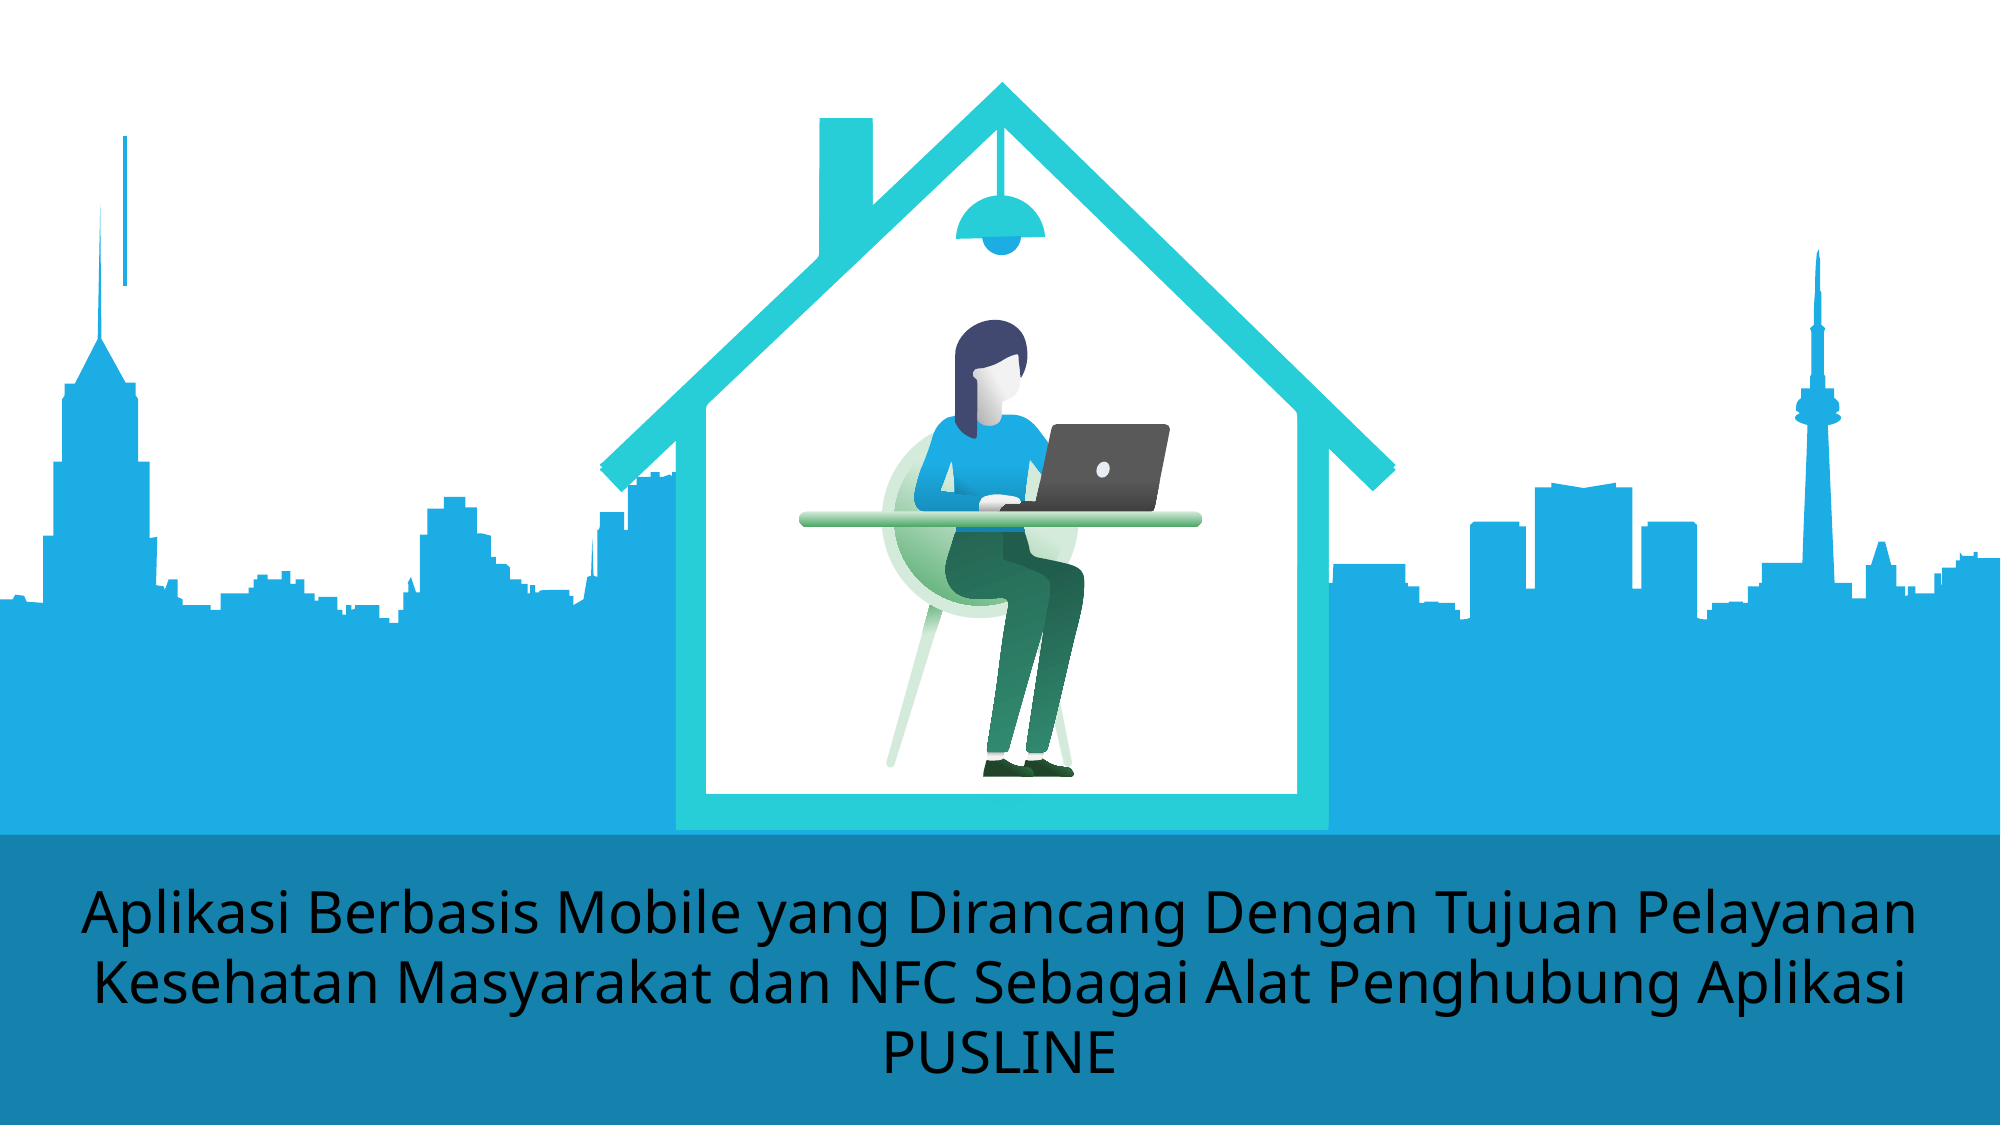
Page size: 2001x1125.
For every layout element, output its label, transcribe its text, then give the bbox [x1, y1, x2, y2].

text_box Aplikasi Berbasis Mobile yang Dirancang Dengan Tujuan Pelayanan Kesehatan Masyarakat dan NFC Sebagai Alat Penghubung Aplikasi PUSLINE [0, 728, 2000, 1093]
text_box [599, 81, 1396, 826]
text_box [610, 319, 1399, 815]
